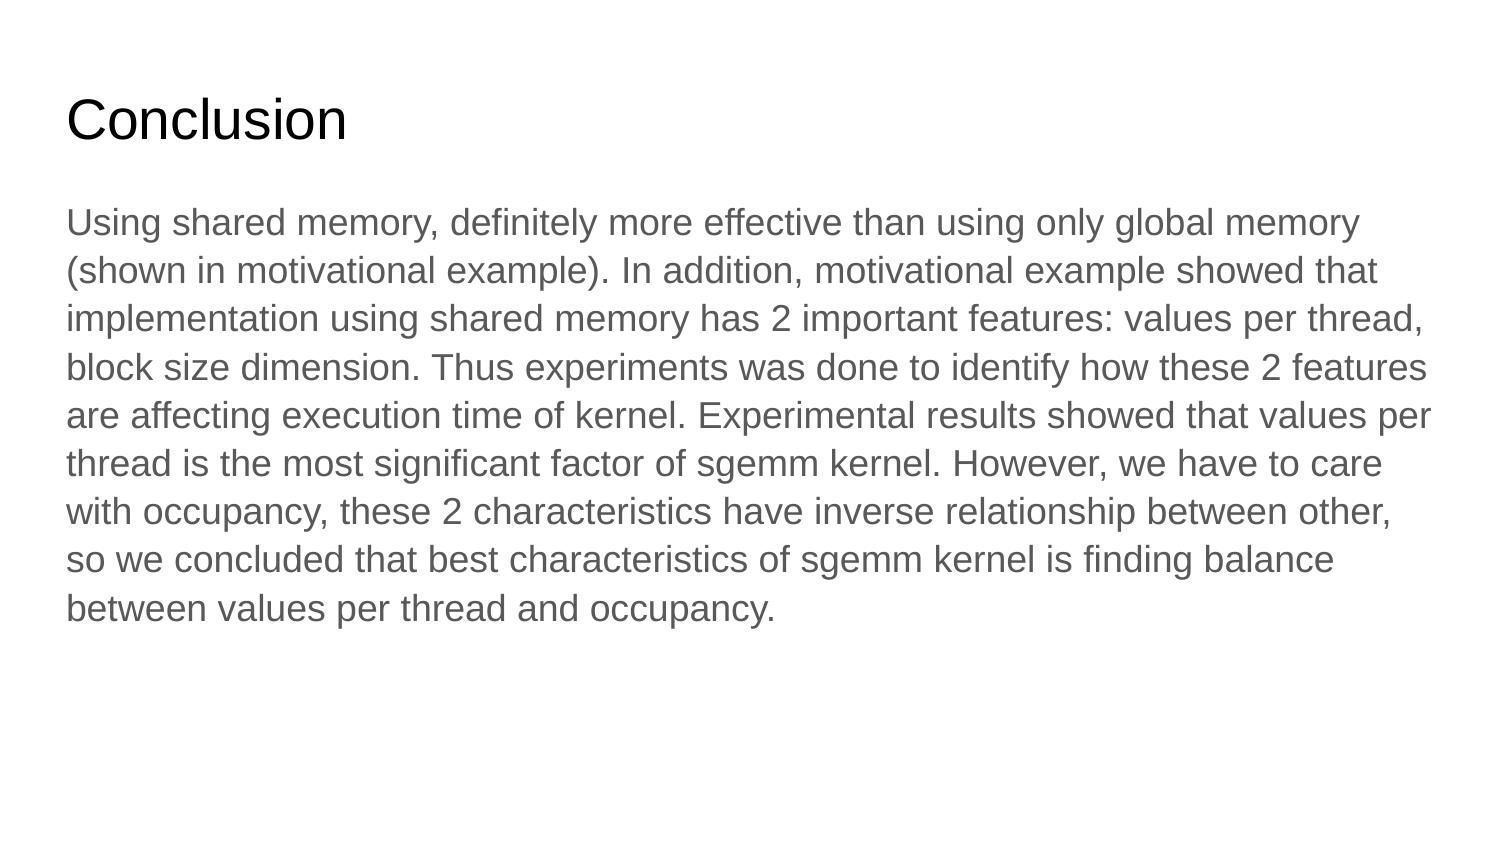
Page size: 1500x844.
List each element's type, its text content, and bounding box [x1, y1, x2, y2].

title Conclusion [51, 72, 1449, 167]
list Using shared memory, definitely more effective than using only global memory (shown in motivational example). In addition, motivational example showed that implementation using shared memory has 2 important features: values per thread, block size dimension. Thus experiments was done to identify how these 2 features are affecting execution time of kernel. Experimental results showed that values per thread is the most significant factor of sgemm kernel. However, we have to care with occupancy, these 2 characteristics have inverse relationship between other, so we concluded that best characteristics of sgemm kernel is finding balance between values per thread and occupancy. [51, 180, 1449, 824]
